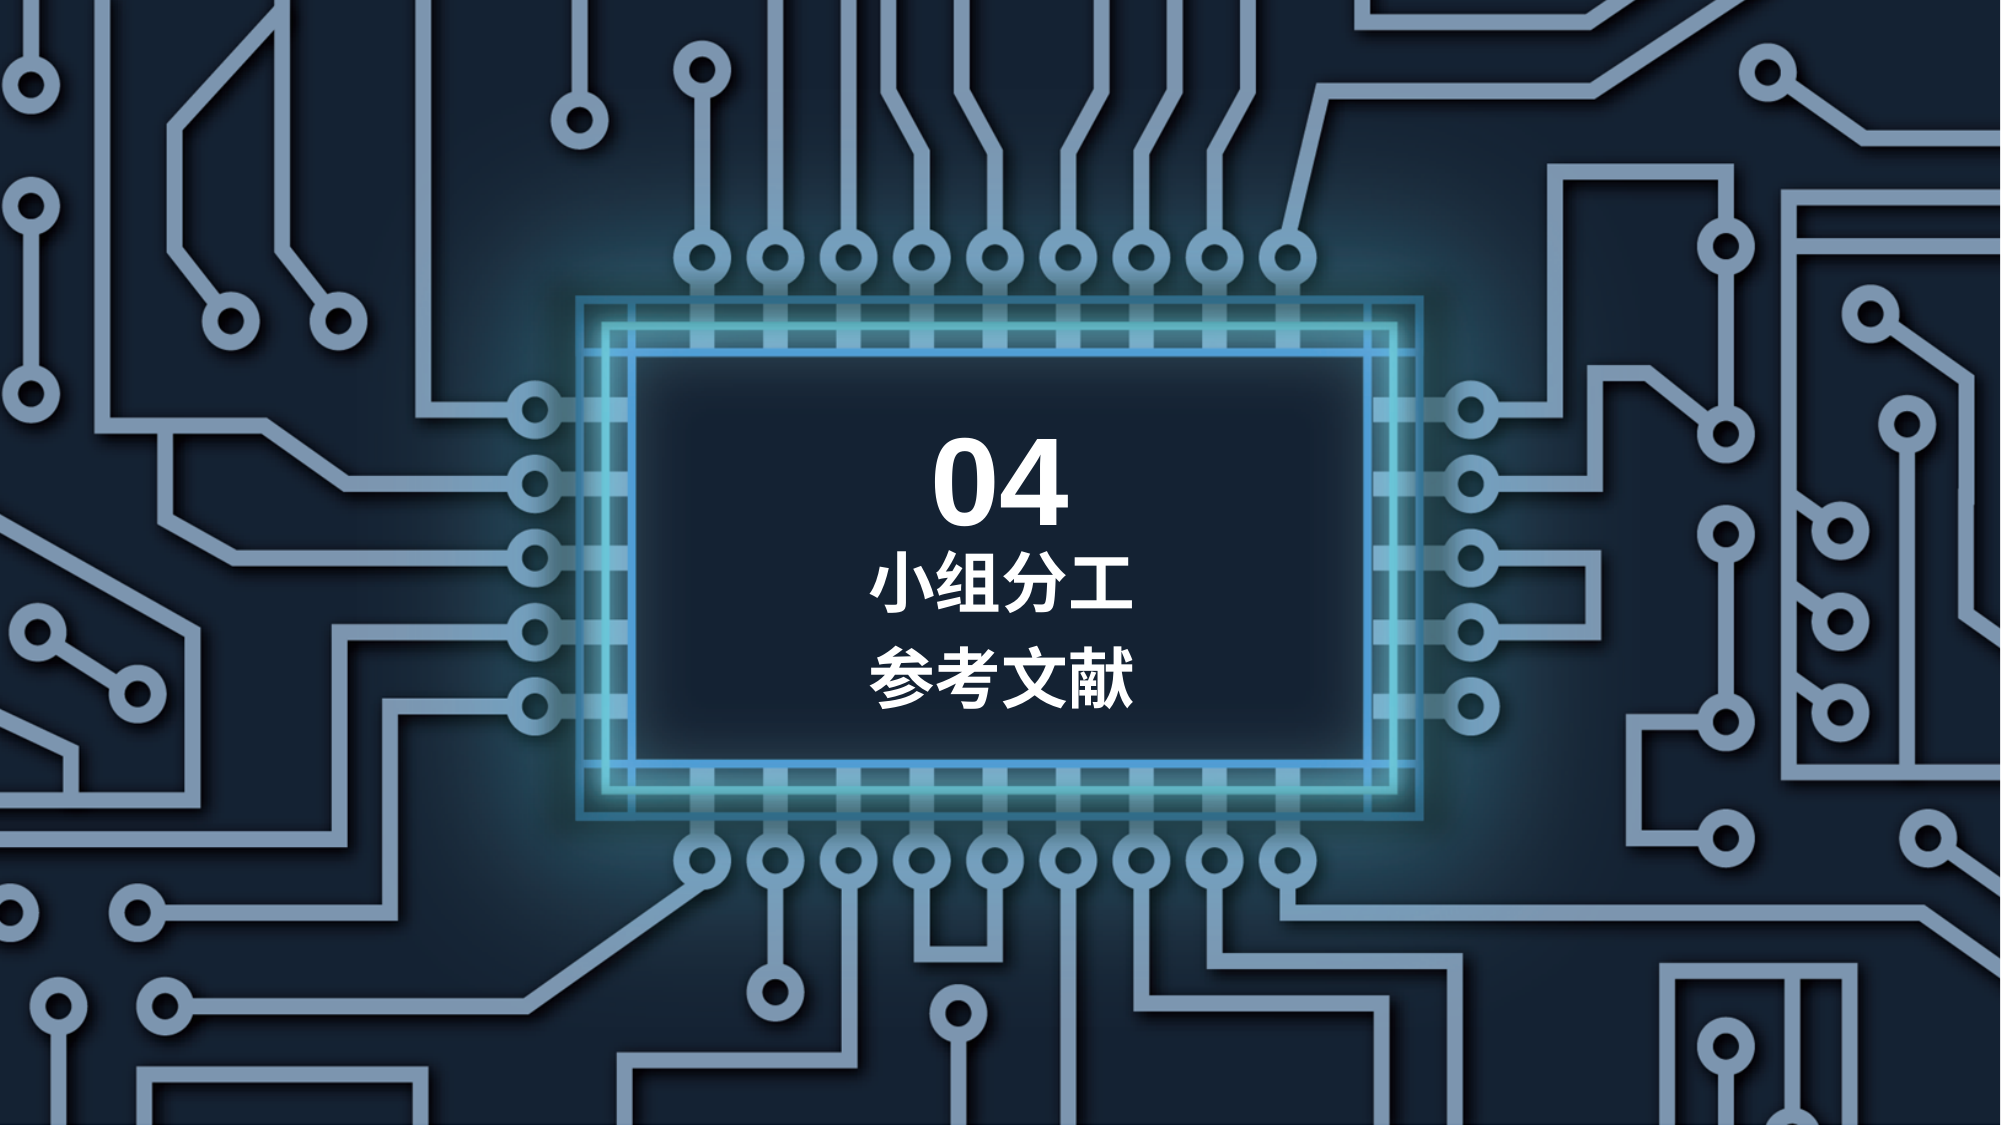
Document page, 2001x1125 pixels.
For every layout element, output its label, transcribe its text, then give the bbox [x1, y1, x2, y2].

picture [0, 0, 2001, 1125]
text_box 04 [826, 347, 1174, 558]
text_box 小组分工 参考文献 [739, 517, 1264, 724]
